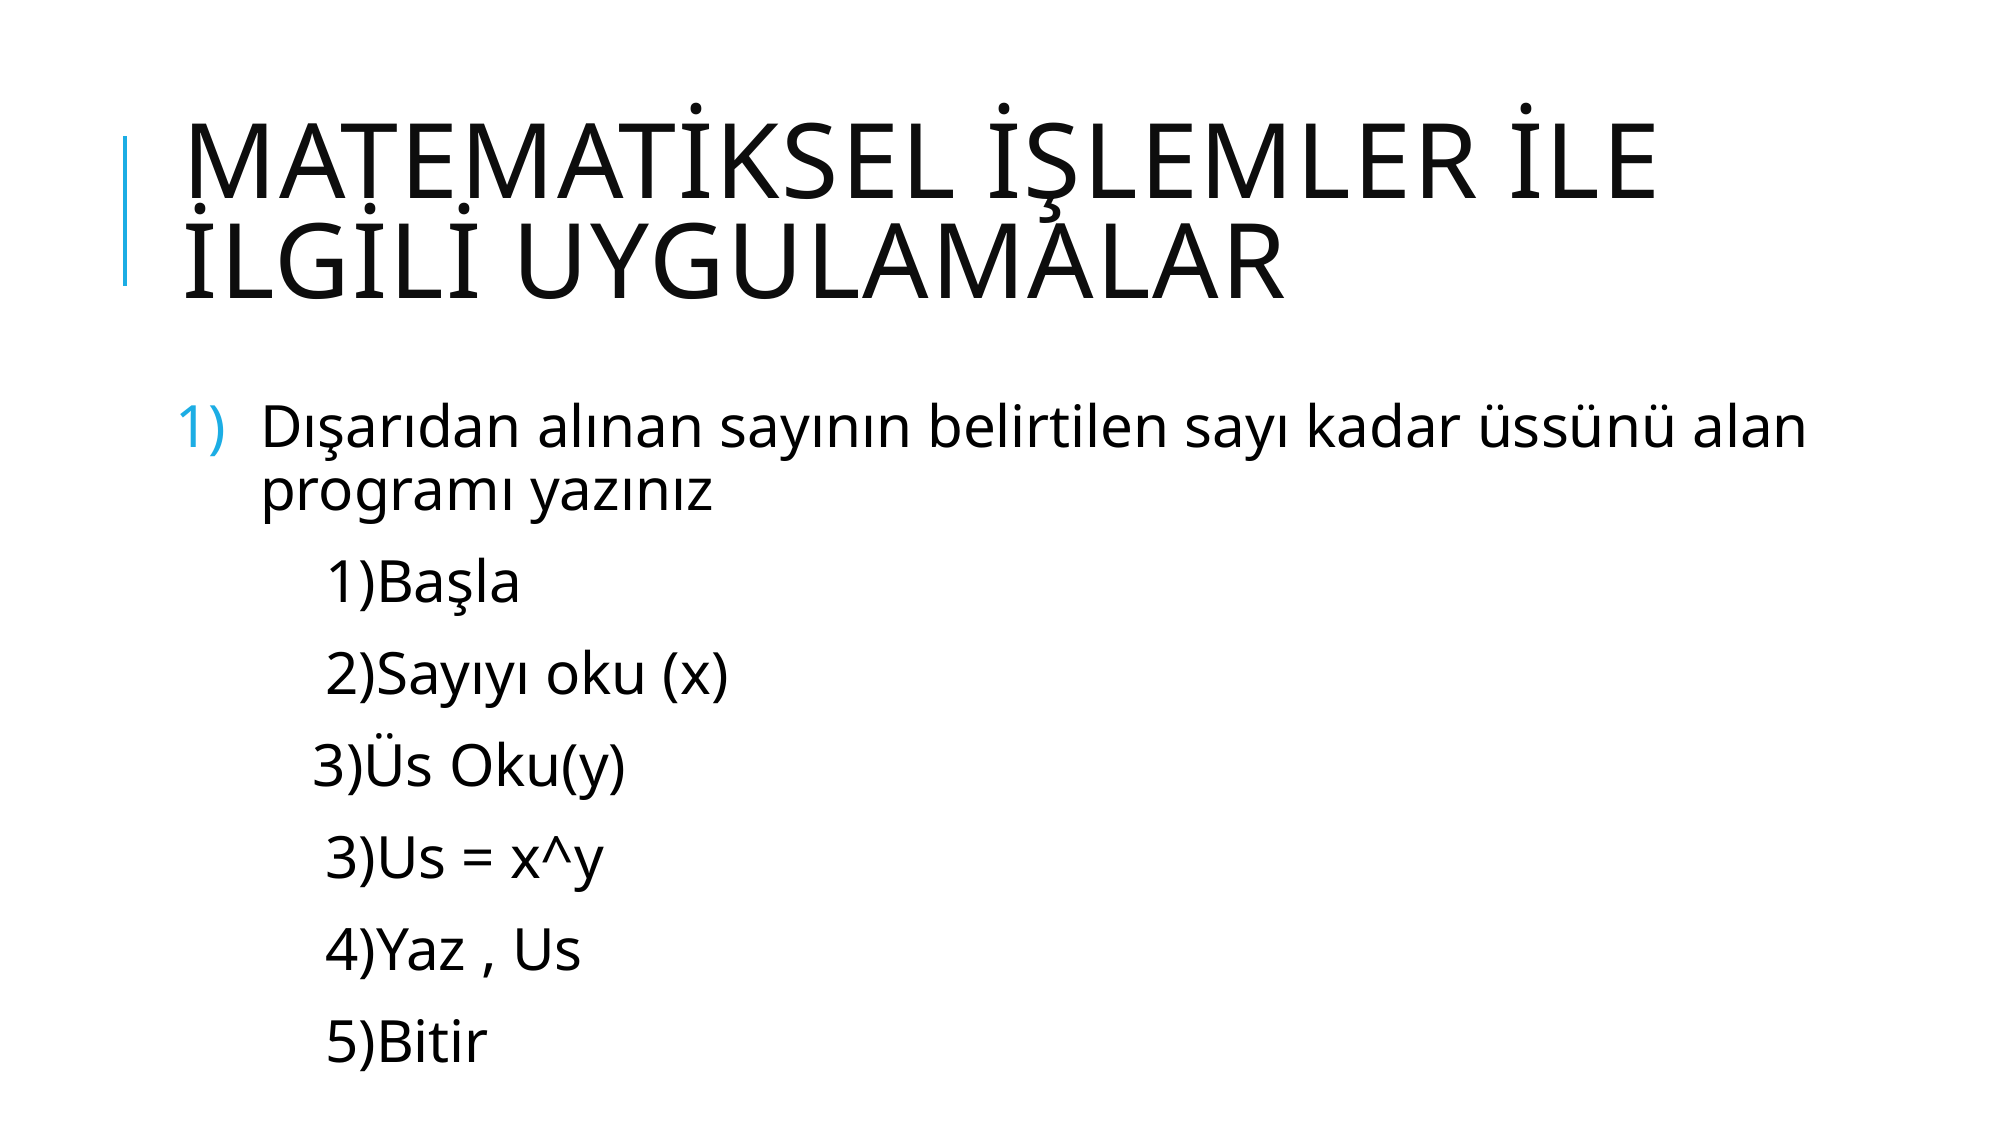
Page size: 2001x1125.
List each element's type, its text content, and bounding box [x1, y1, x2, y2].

list Dışarıdan alınan sayının belirtilen sayı kadar üssünü alan programı yazınız 1)Başla 2)Sayıyı oku (x) 3)Üs Oku(y) 3)Us = x^y 4)Yaz , Us 5)Bitir [168, 390, 1954, 1104]
title Matematiksel işlemler ile ilgili uygulamalar [168, 96, 1763, 342]
